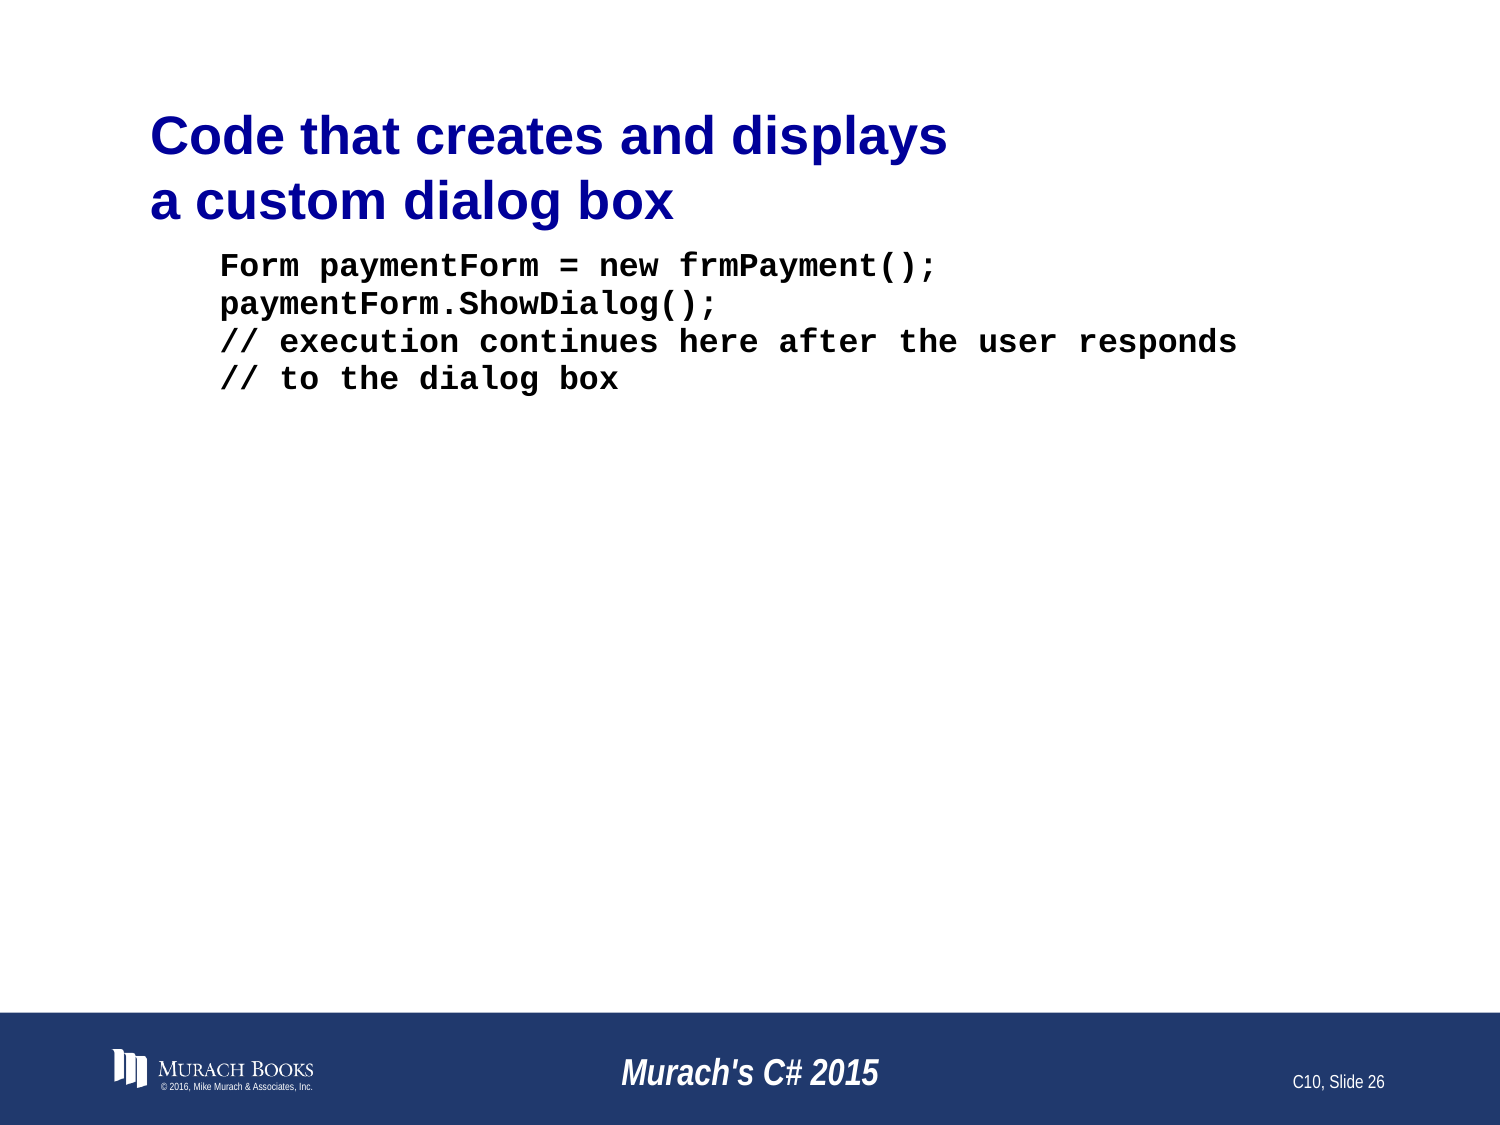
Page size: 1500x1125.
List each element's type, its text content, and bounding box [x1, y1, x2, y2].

footer © 2016, Mike Murach & Associates, Inc. [12, 1025, 463, 1100]
slide_number C10, Slide 26 [1087, 1025, 1400, 1100]
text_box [162, 248, 1361, 401]
title Code that creates and displays a custom dialog box [150, 99, 1350, 232]
slide_number Murach's C# 2015 [463, 1025, 1050, 1100]
